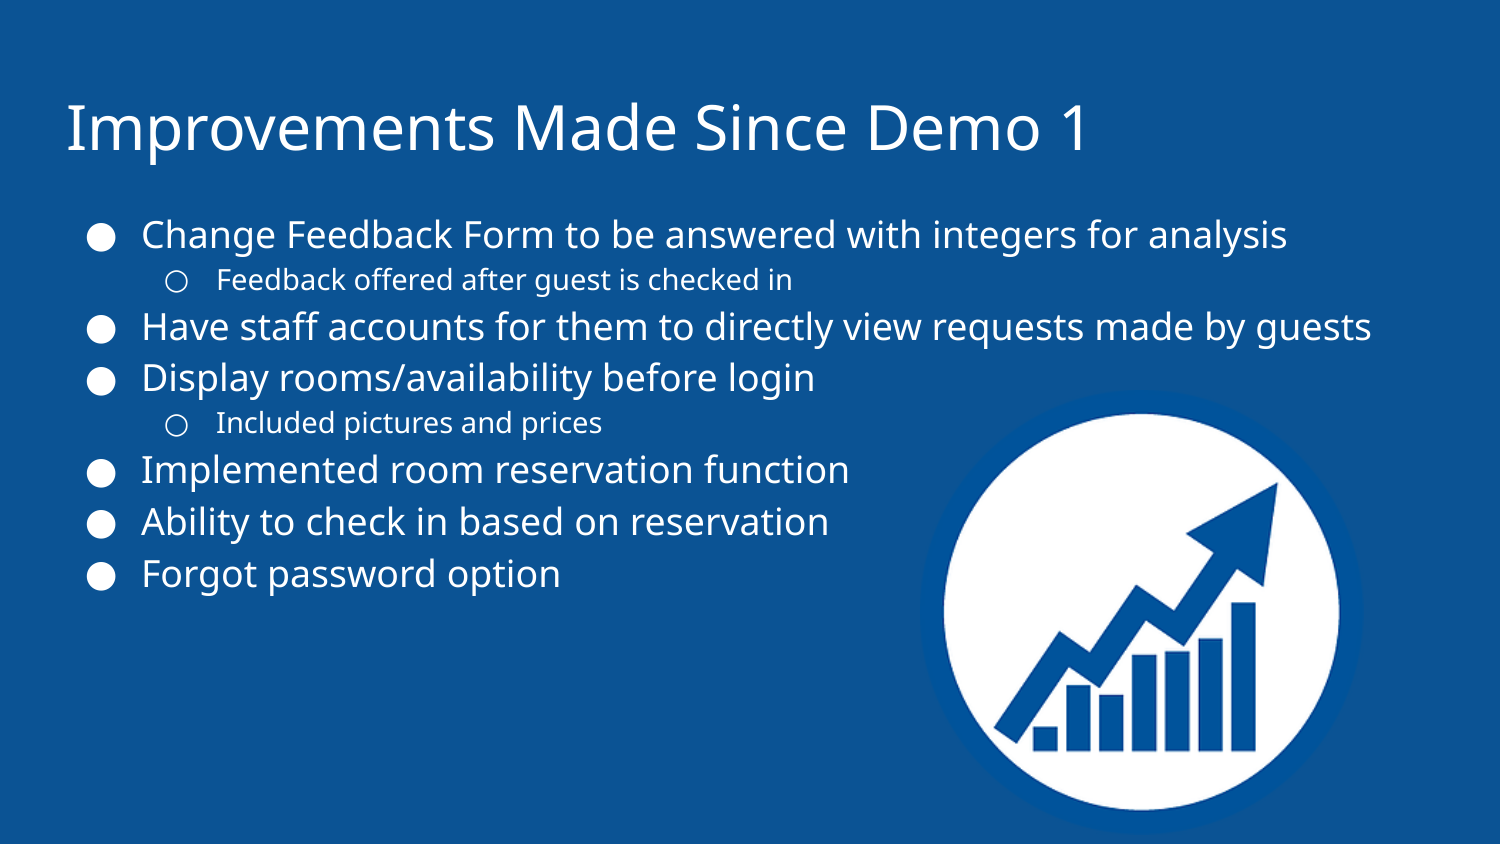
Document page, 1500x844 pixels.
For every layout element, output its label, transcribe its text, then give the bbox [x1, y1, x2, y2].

picture [920, 390, 1365, 835]
title Improvements Made Since Demo 1 [51, 72, 1449, 167]
list Change Feedback Form to be answered with integers for analysis Feedback offered after guest is checked in Have staff accounts for them to directly view requests made by guests Display rooms/availability before login Included pictures and prices Implemented room reservation function Ability to check in based on reservation Forgot password option [51, 189, 1449, 750]
